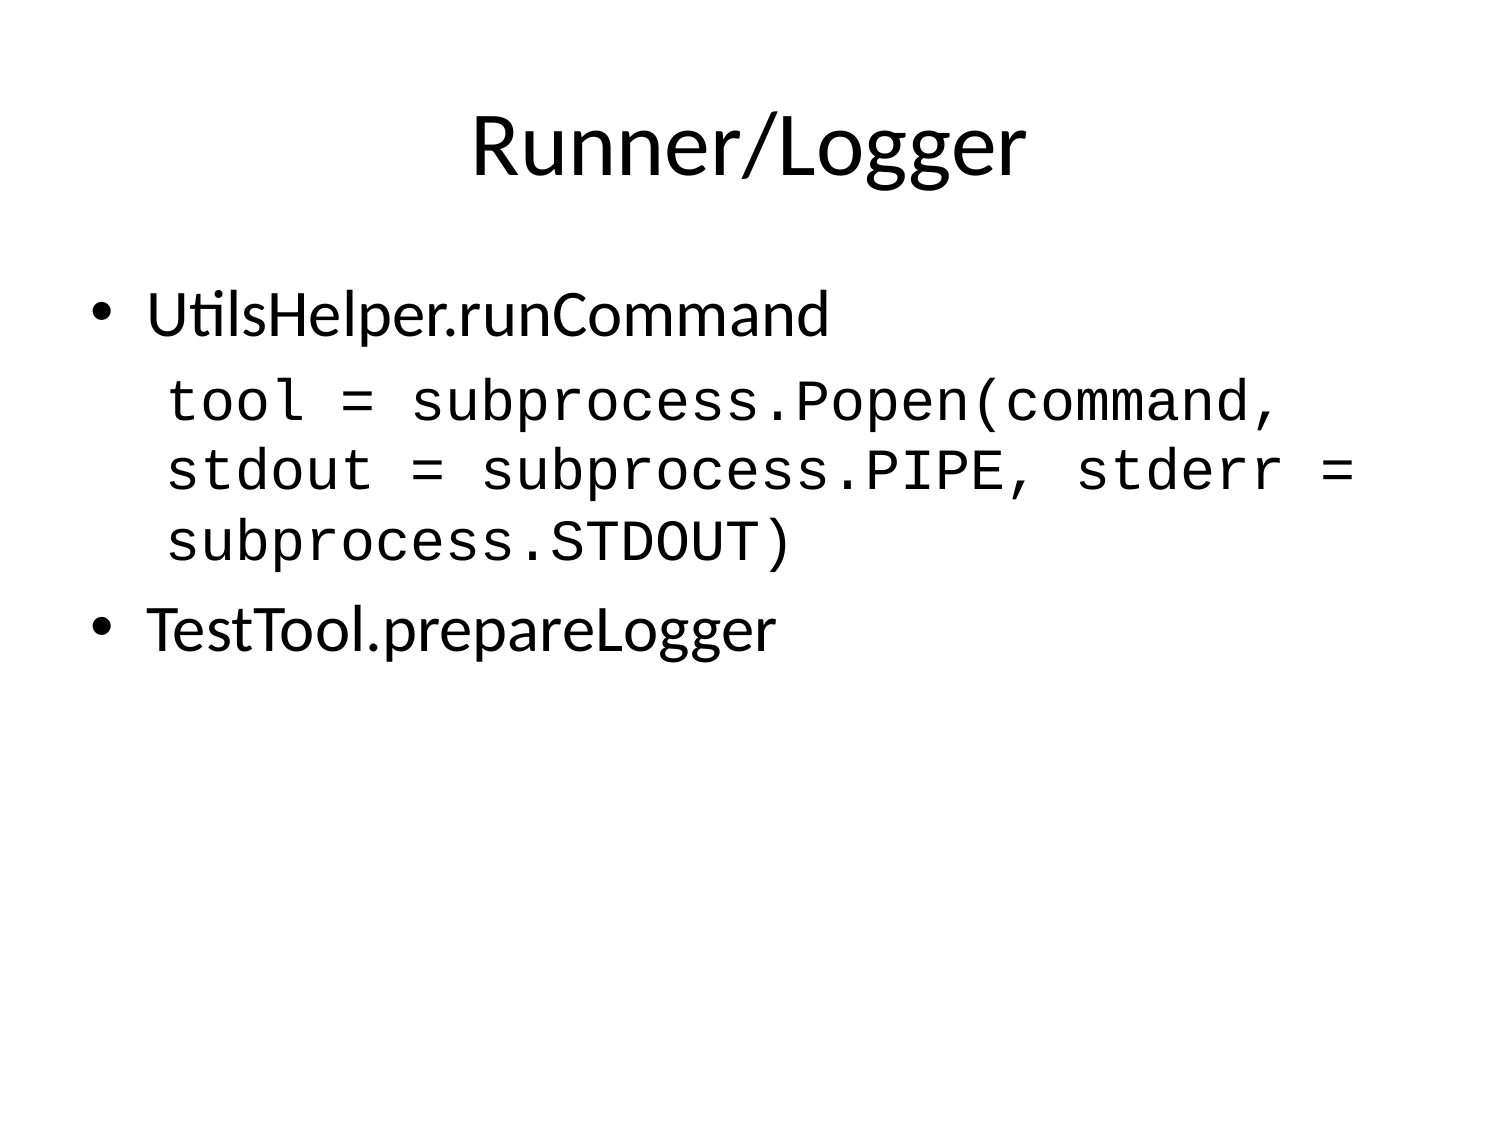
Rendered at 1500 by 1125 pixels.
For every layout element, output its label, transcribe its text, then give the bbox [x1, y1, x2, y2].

title Runner/Logger [75, 45, 1425, 233]
list UtilsHelper.runCommand tool = subprocess.Popen(command, stdout = subprocess.PIPE, stderr = subprocess.STDOUT) TestTool.prepareLogger [75, 262, 1425, 1005]
